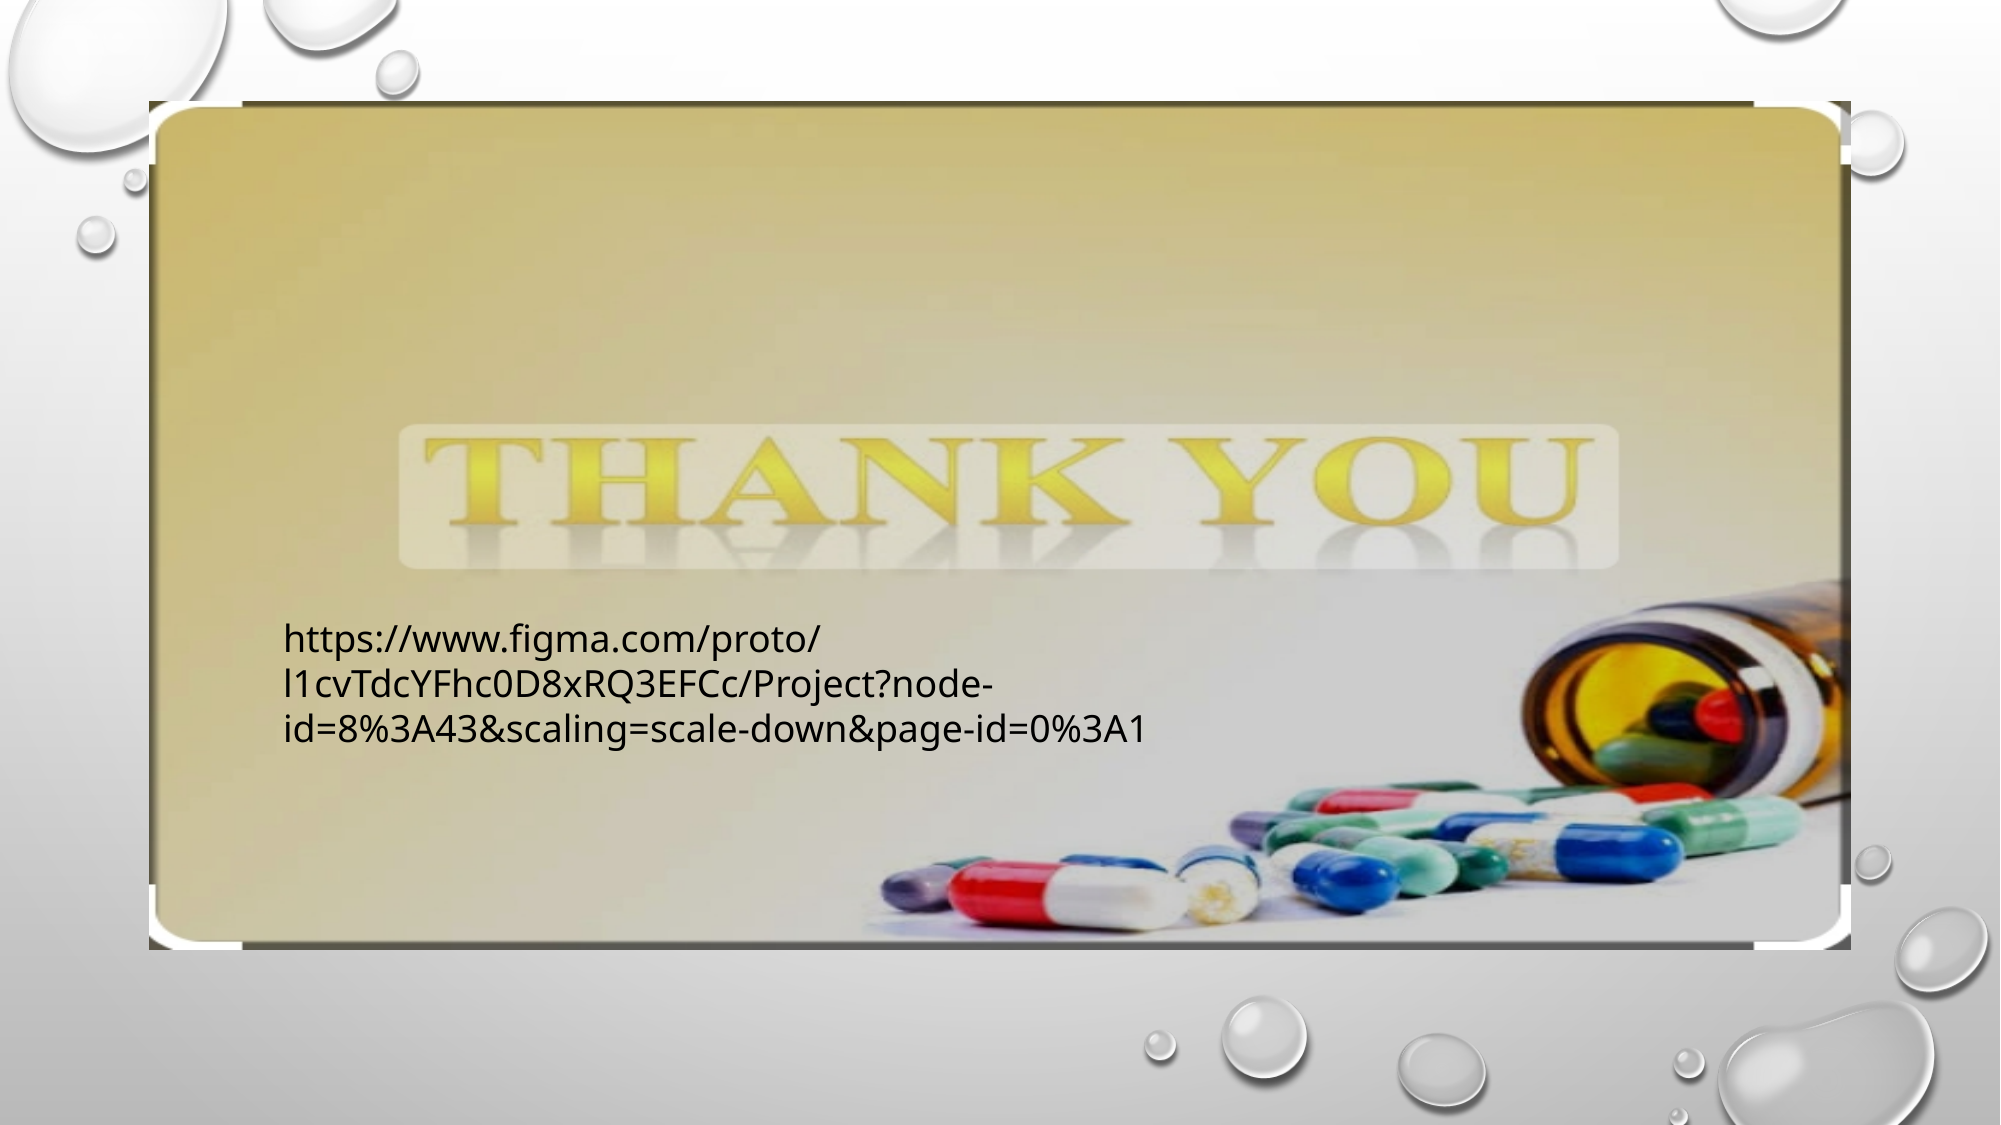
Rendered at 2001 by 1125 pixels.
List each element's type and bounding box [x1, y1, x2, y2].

list [149, 101, 1851, 951]
picture [0, 0, 2000, 1125]
